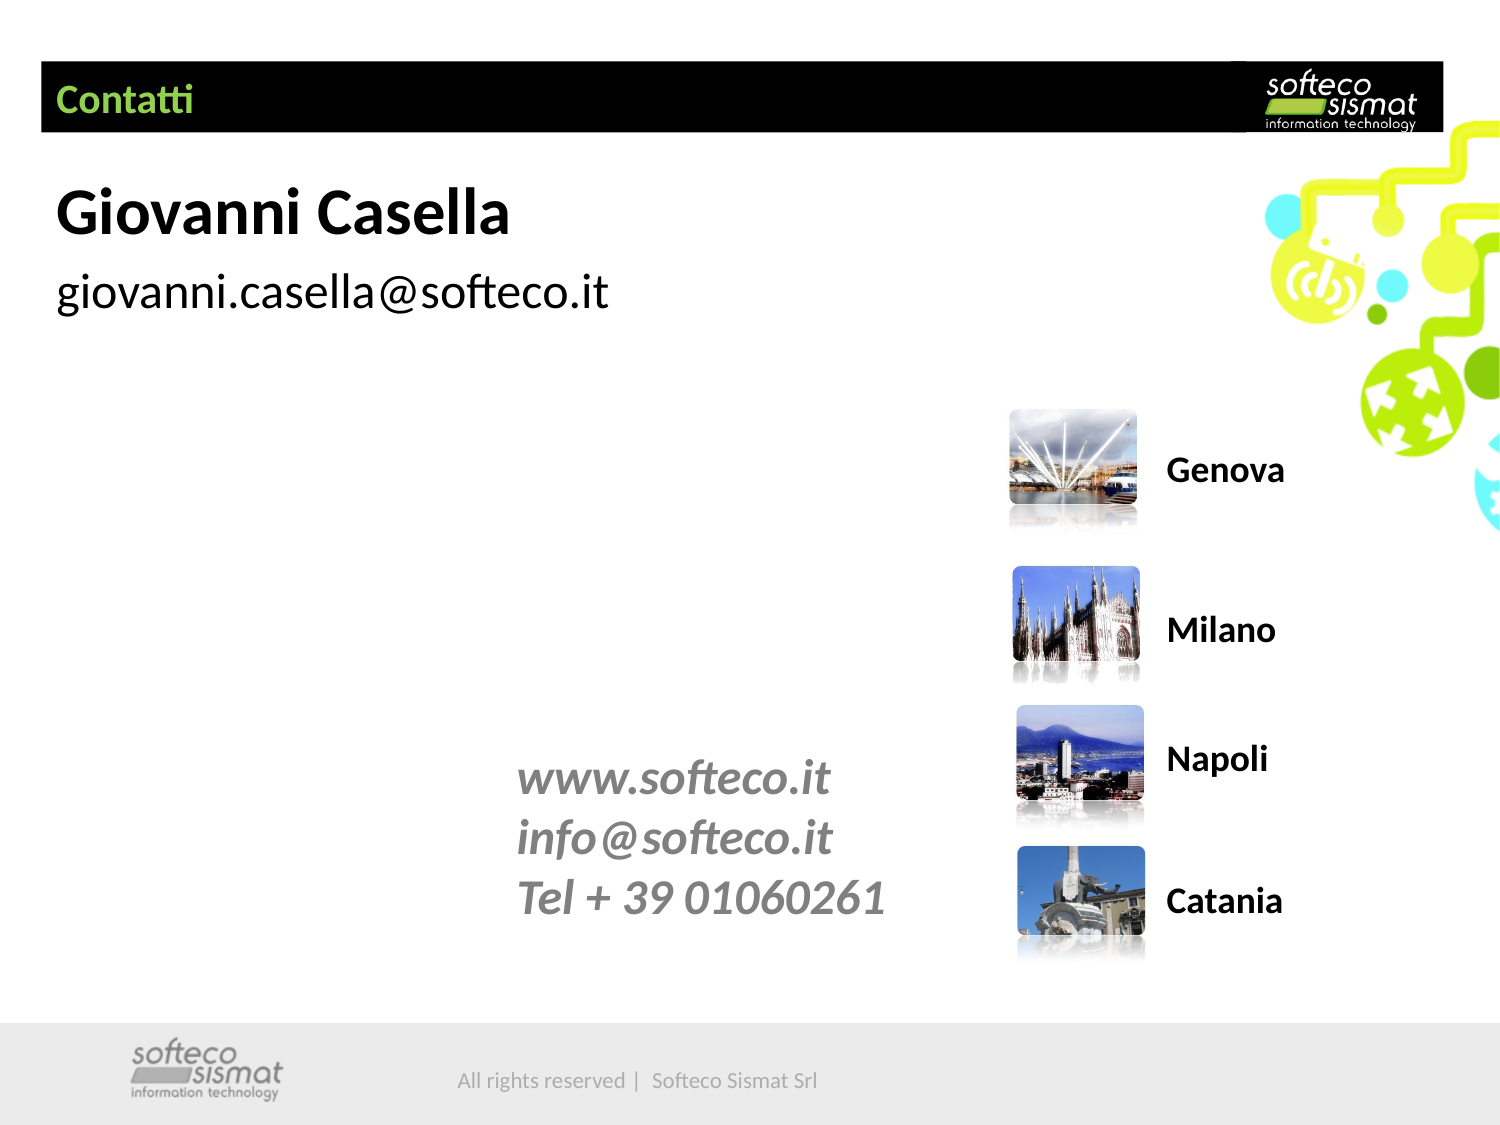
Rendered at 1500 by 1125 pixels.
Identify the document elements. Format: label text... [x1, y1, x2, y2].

text_box Giovanni Casella giovanni.casella@softeco.it [41, 160, 1388, 988]
picture [1007, 408, 1148, 1028]
text_box Napoli [1151, 715, 1358, 799]
picture [1227, 0, 1500, 670]
text_box Milano [1151, 585, 1358, 669]
text_box Genova [1151, 426, 1358, 510]
title Contatti [41, 61, 1247, 133]
